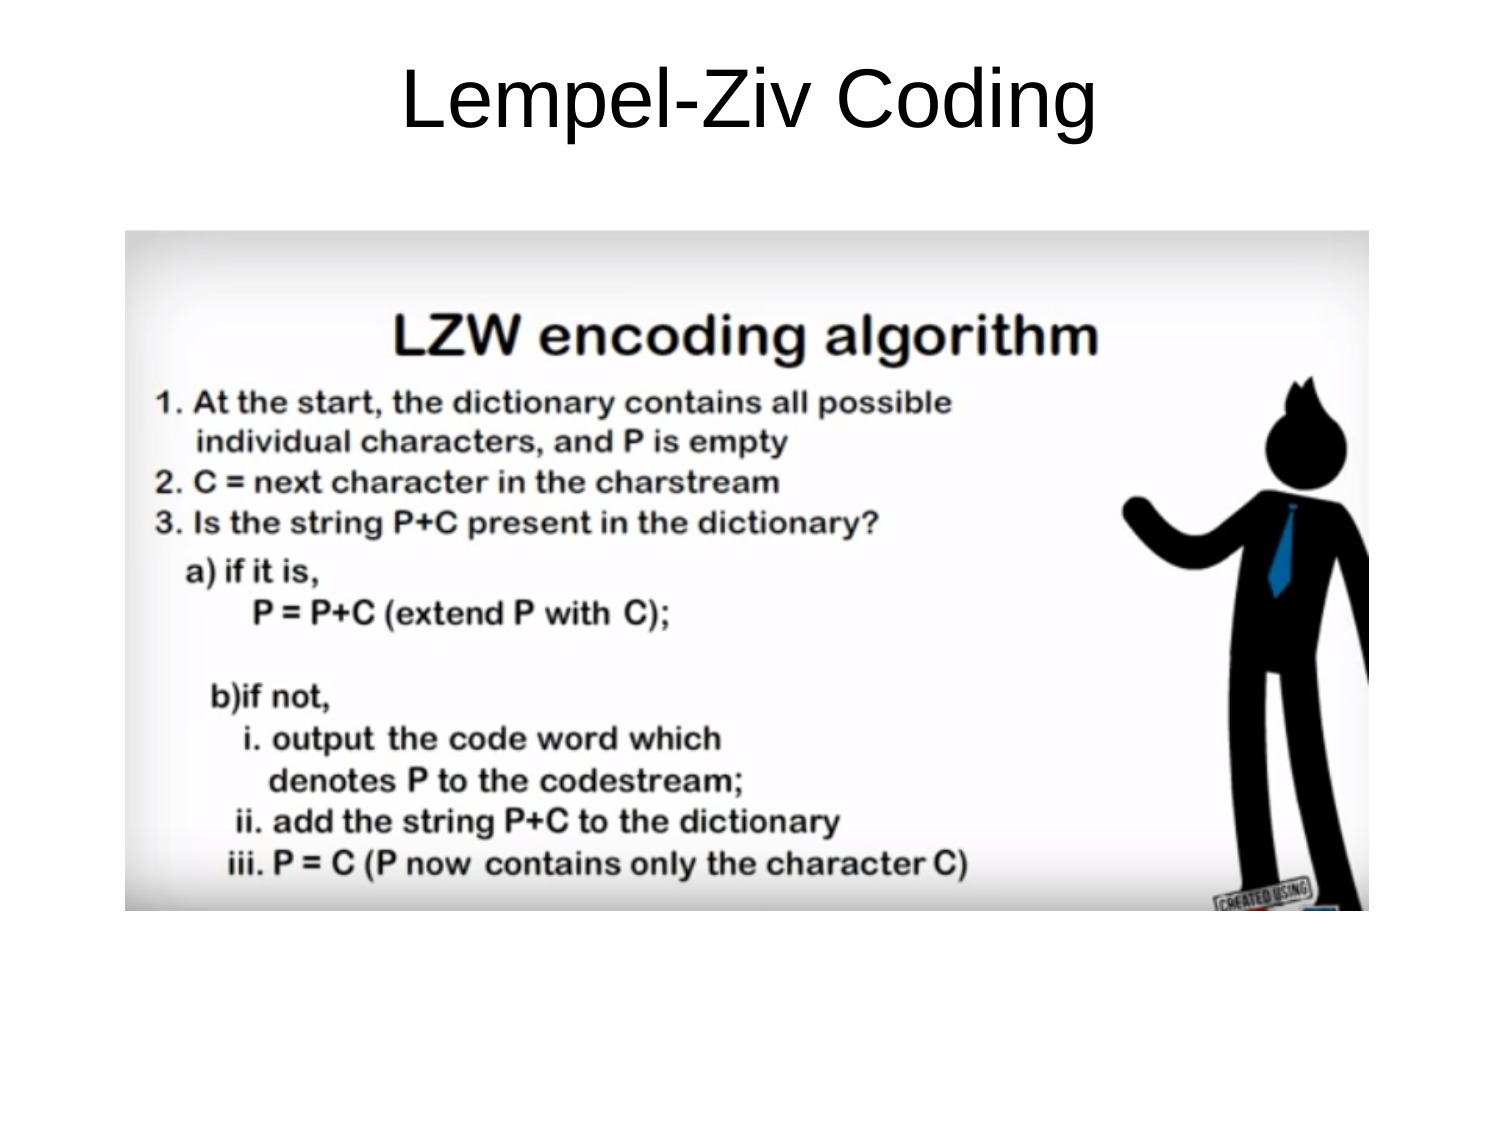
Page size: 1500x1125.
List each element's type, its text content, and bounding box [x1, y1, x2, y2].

title Lempel-Ziv Coding [112, 50, 1388, 138]
picture [124, 212, 1370, 912]
